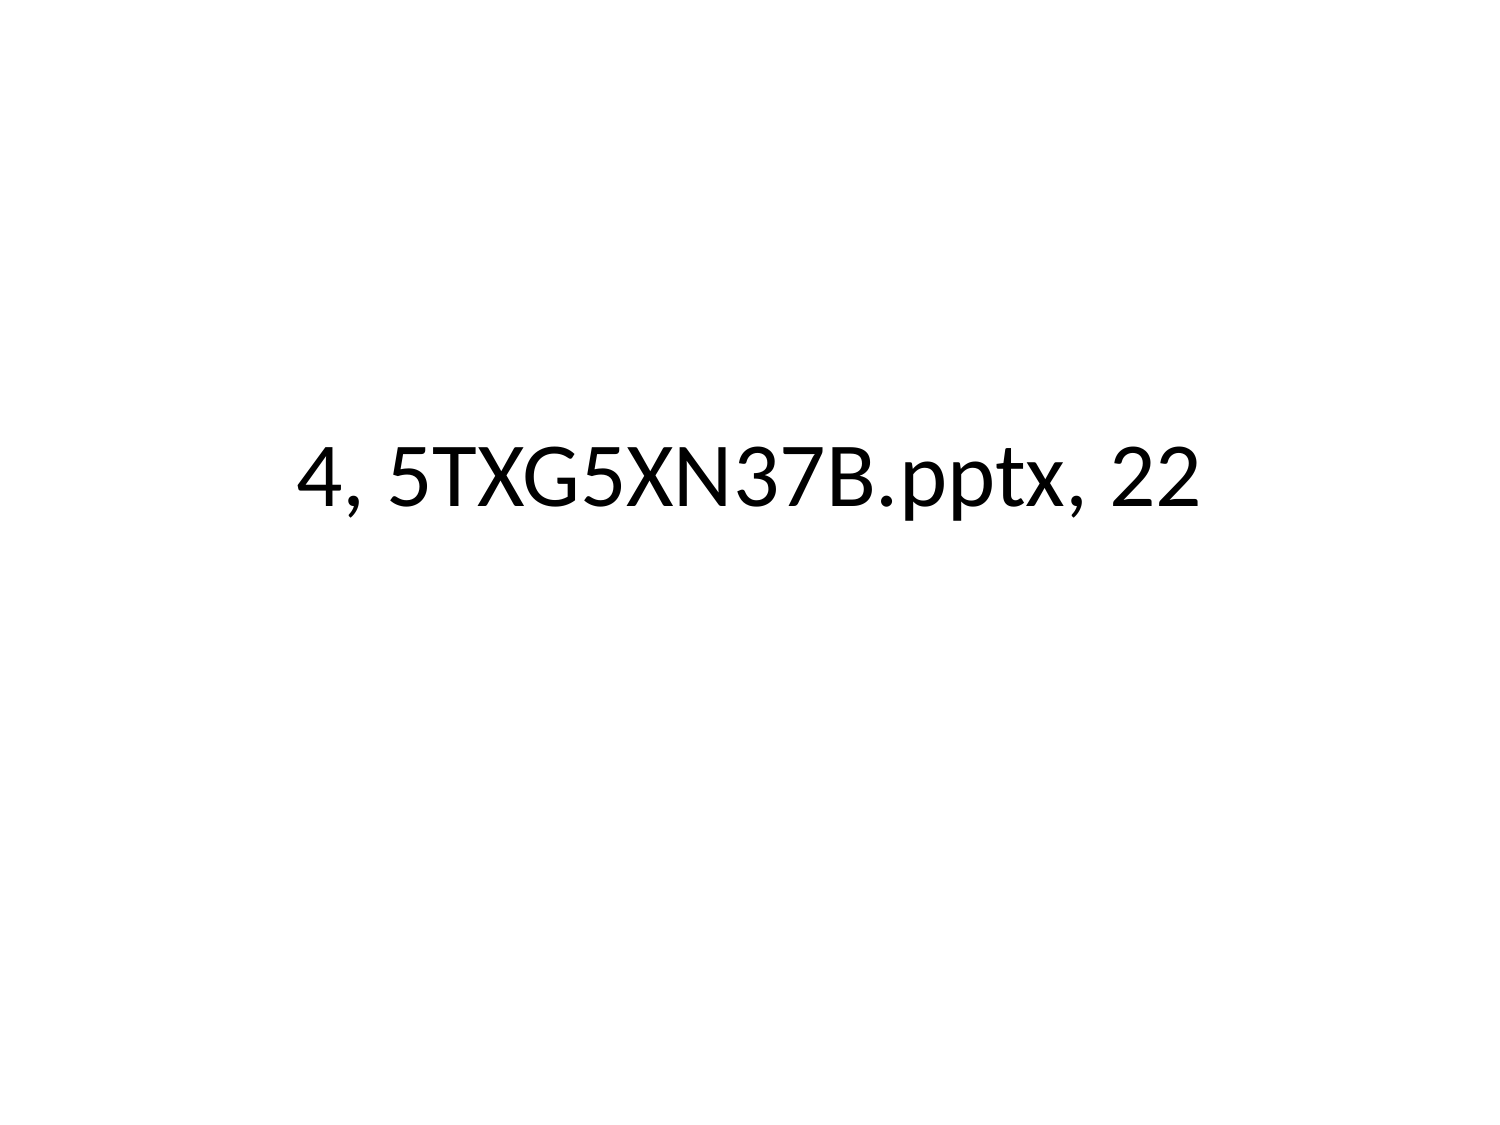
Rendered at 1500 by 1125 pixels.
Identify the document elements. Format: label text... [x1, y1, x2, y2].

title 4, 5TXG5XN37B.pptx, 22 [112, 349, 1388, 591]
